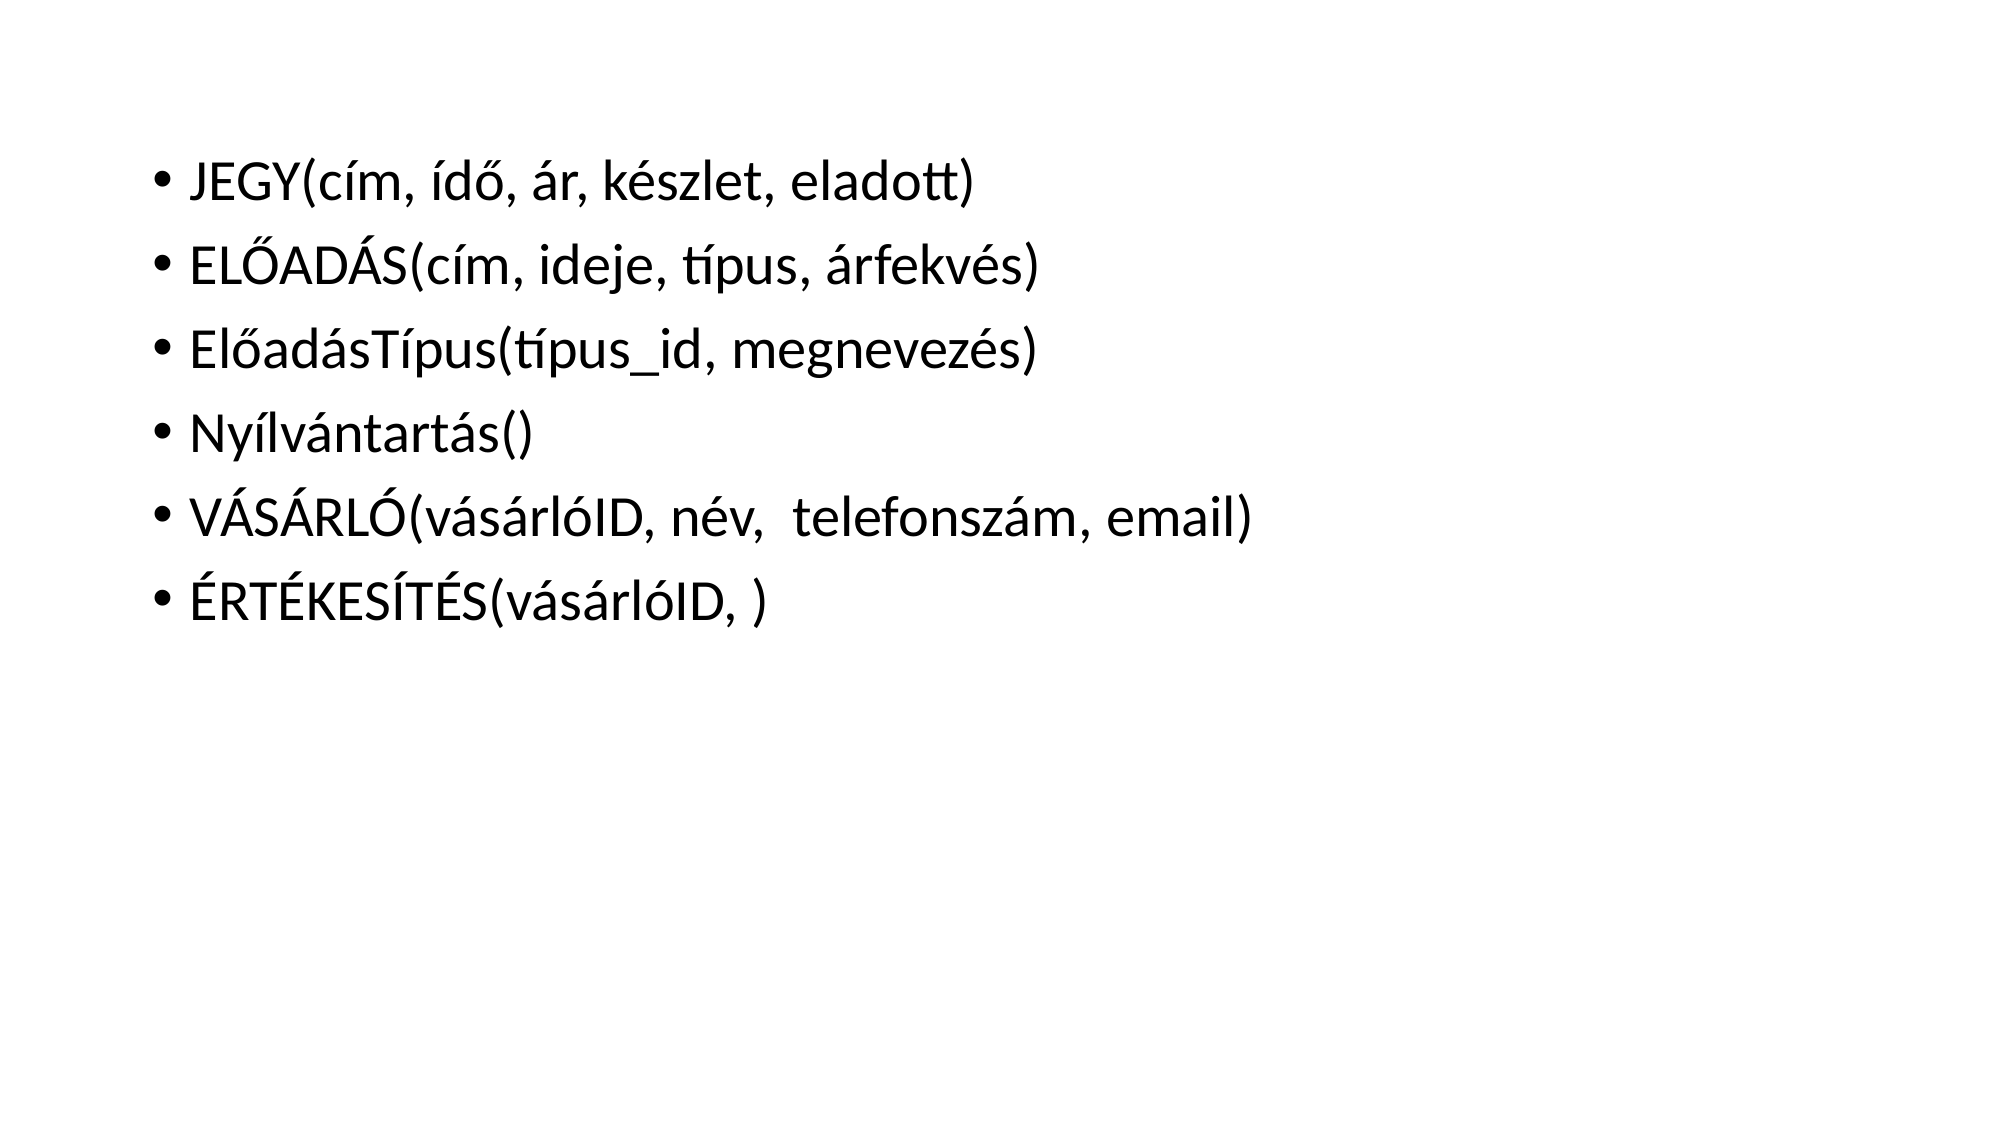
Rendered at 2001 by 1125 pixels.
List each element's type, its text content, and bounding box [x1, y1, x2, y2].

list JEGY(cím, ídő, ár, készlet, eladott) ELŐADÁS(cím, ideje, típus, árfekvés) ElőadásTípus(típus_id, megnevezés) Nyílvántartás() VÁSÁRLÓ(vásárlóID, név, telefonszám, email) ÉRTÉKESÍTÉS(vásárlóID, ) [137, 143, 1863, 1014]
